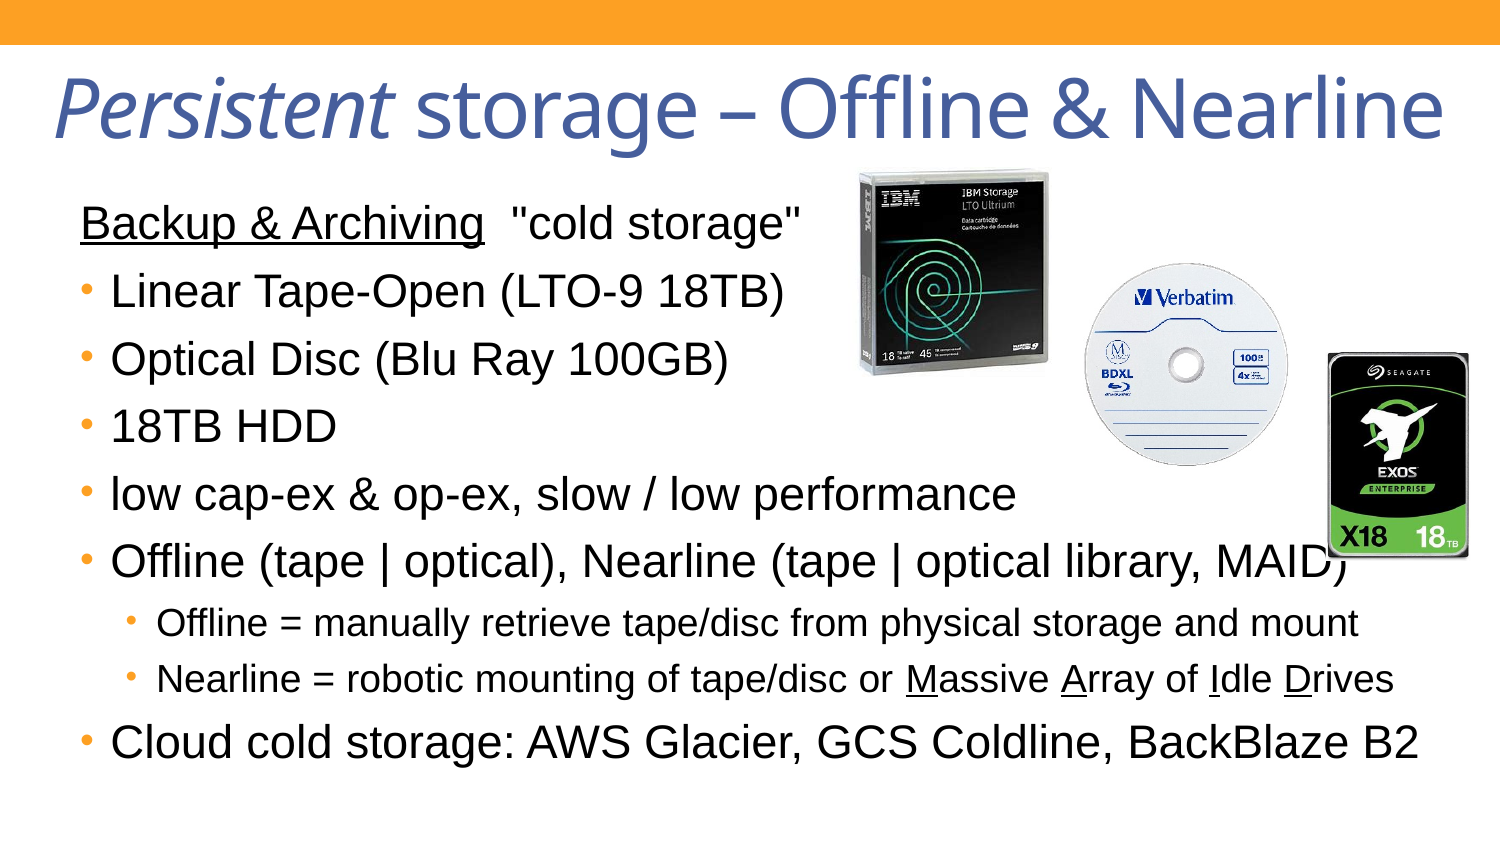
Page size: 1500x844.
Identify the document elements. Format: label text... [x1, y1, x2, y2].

title Persistent storage – Offline & Nearline [0, 43, 1500, 166]
list Backup & Archiving "cold storage" Linear Tape-Open (LTO-9 18TB) Optical Disc (Blu Ray 100GB) 18TB HDD low cap-ex & op-ex, slow / low performance Offline (tape | optical), Nearline (tape | optical library, MAID) Offline = manually retrieve tape/disc from physical storage and mount Nearline = robotic mounting of tape/disc or Massive Array of Idle Drives Cloud cold storage: AWS Glacier, GCS Coldline, BackBlaze B2 [64, 173, 1461, 836]
picture [848, 167, 1058, 377]
picture [1325, 352, 1471, 561]
picture [1080, 259, 1290, 469]
